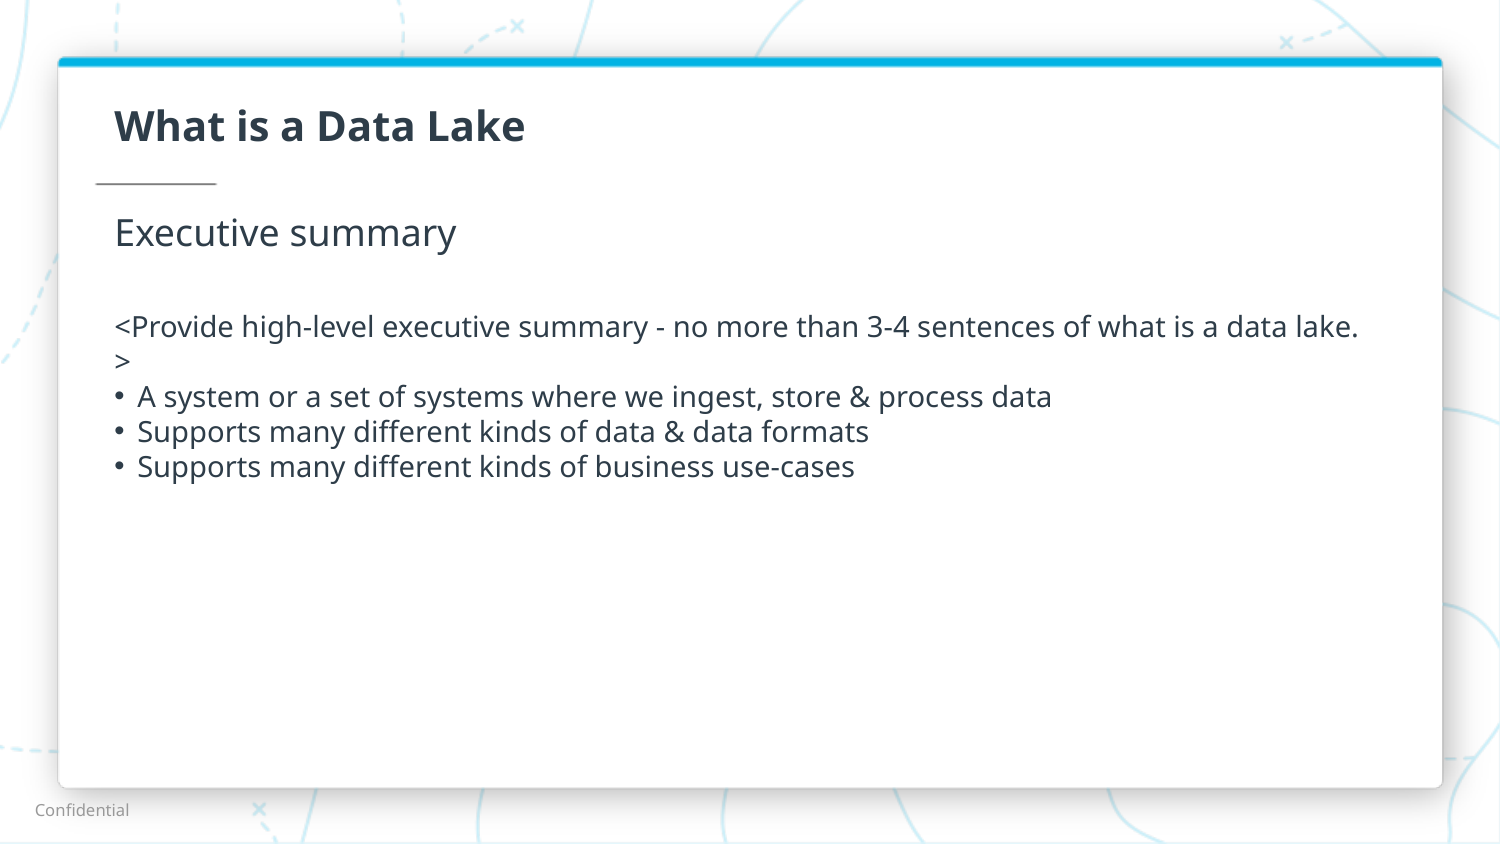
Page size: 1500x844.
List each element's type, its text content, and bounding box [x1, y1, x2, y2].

picture [0, 0, 1500, 844]
title What is a Data Lake [98, 77, 1402, 173]
text_box Executive summary [99, 193, 1401, 272]
list <Provide high-level executive summary - no more than 3-4 sentences of what is a data lake. > A system or a set of systems where we ingest, store & process data Supports many different kinds of data & data formats Supports many different kinds of business use-cases [98, 292, 1391, 766]
